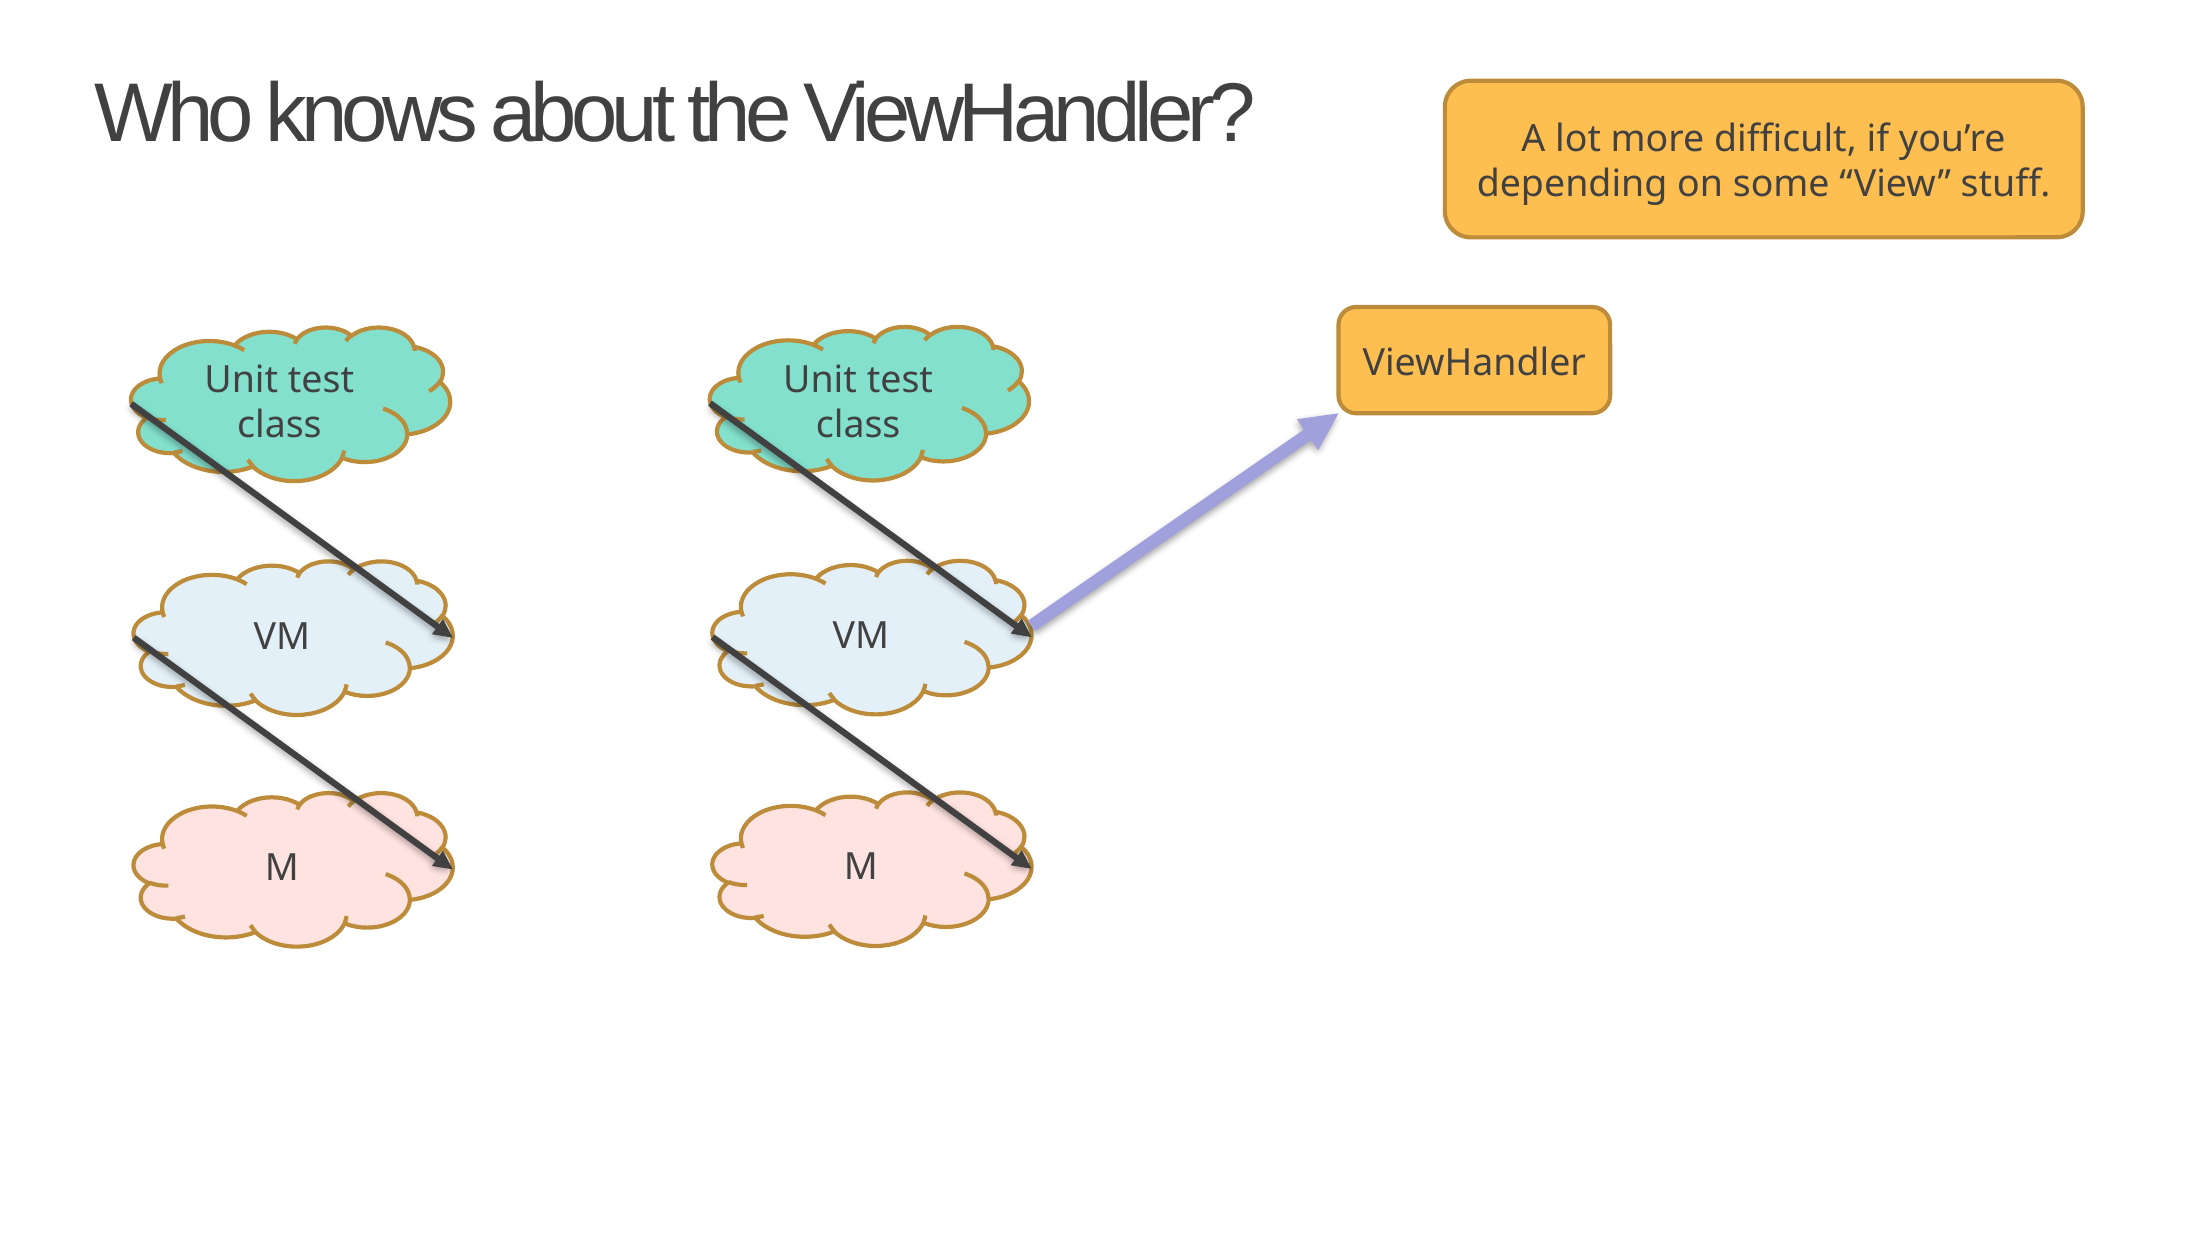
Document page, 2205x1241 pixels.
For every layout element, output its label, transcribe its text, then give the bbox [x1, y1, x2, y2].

text_box M [131, 790, 455, 949]
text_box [1031, 413, 1339, 627]
text_box M [710, 790, 1034, 949]
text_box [869, 479, 873, 570]
text_box VM [131, 559, 455, 718]
title Who knows about the ViewHandler? [94, 64, 2205, 219]
text_box Unit test class [128, 325, 453, 484]
text_box Unit test class [707, 324, 1032, 483]
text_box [290, 480, 294, 570]
text_box ViewHandler [1336, 304, 1613, 416]
text_box A lot more difficult, if you’re depending on some “View” stuff. [1442, 78, 2085, 240]
text_box VM [710, 558, 1034, 717]
